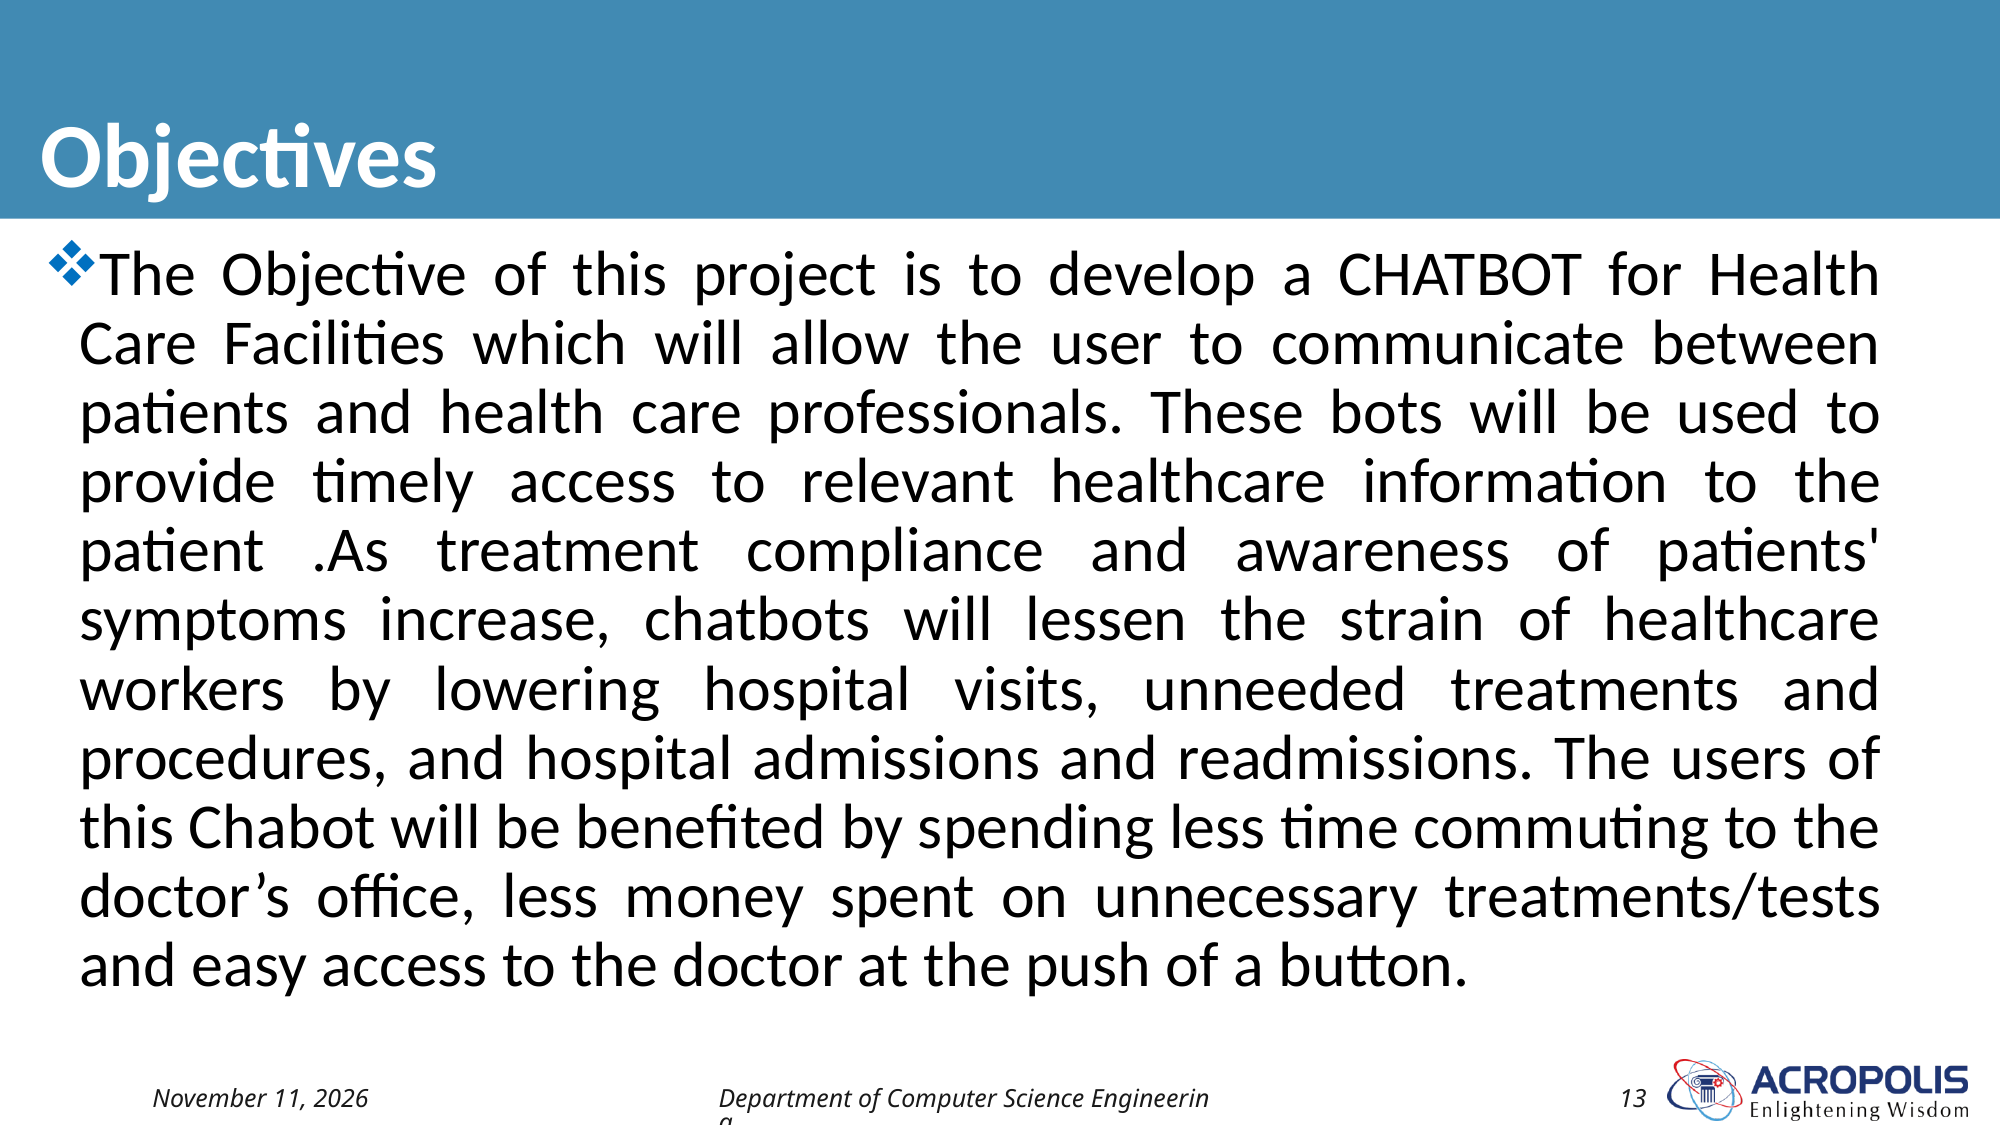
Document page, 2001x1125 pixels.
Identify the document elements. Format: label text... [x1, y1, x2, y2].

picture [1667, 1059, 1968, 1121]
slide_number 13 [1436, 1076, 1662, 1122]
footer Department of Computer Science Engineering [703, 1076, 1229, 1122]
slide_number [137, 1076, 663, 1122]
list The Objective of this project is to develop a CHATBOT for Health Care Facilities which will allow the user to communicate between patients and health care professionals. These bots will be used to provide timely access to relevant healthcare information to the patient .As treatment compliance and awareness of patients' symptoms increase, chatbots will lessen the strain of healthcare workers by lowering hospital visits, unneeded treatments and procedures, and hospital admissions and readmissions. The users of this Chabot will be benefited by spending less time commuting to the doctor’s office, less money spent on unnecessary treatments/tests and easy access to the doctor at the push of a button. [28, 232, 1899, 1072]
title Objectives [25, 0, 1974, 214]
